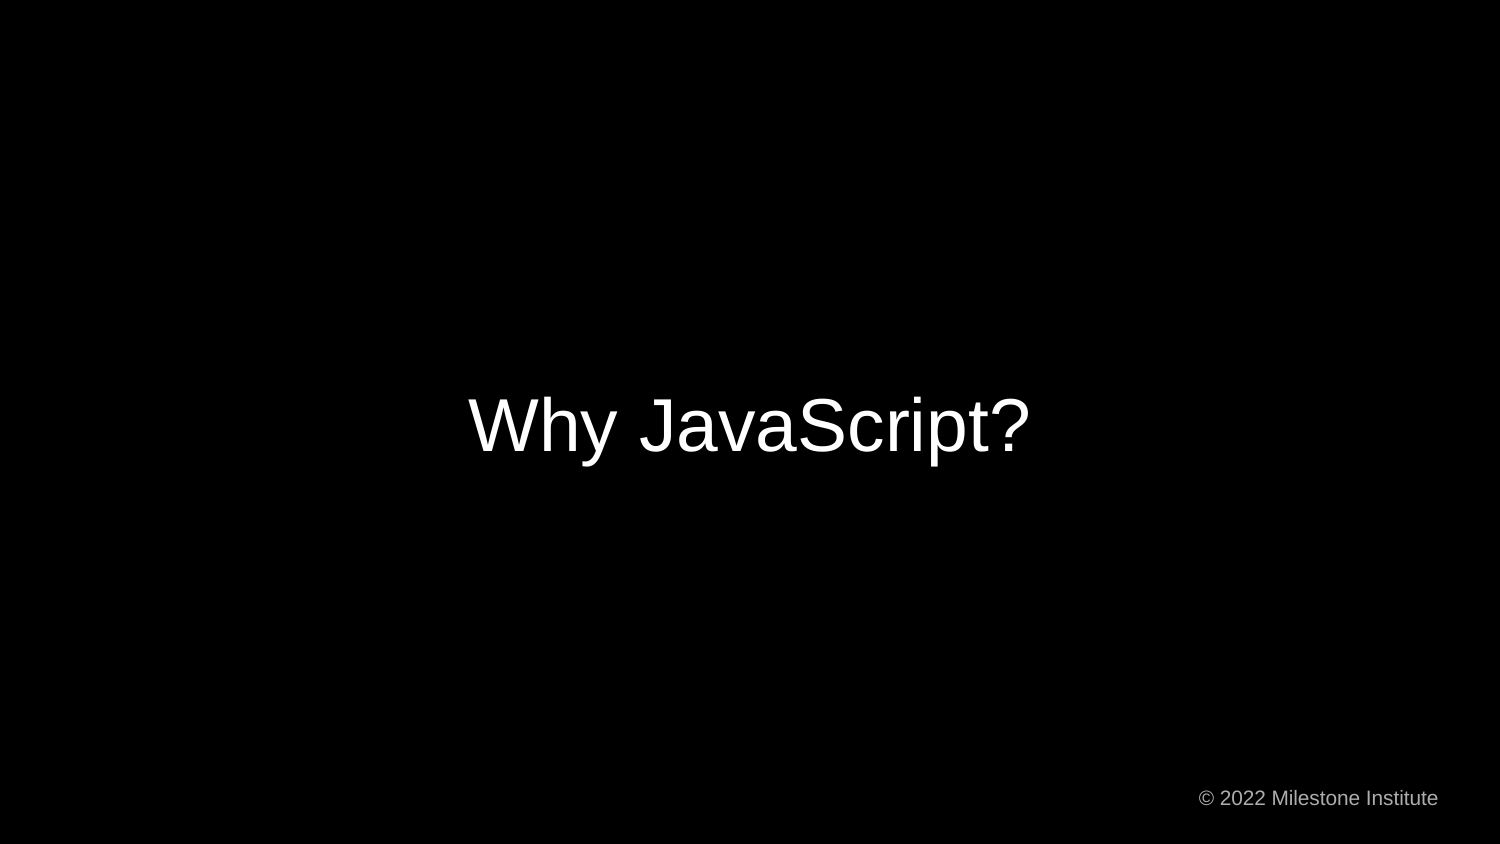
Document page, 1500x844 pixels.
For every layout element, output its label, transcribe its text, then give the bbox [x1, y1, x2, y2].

title Why JavaScript? [51, 352, 1449, 491]
